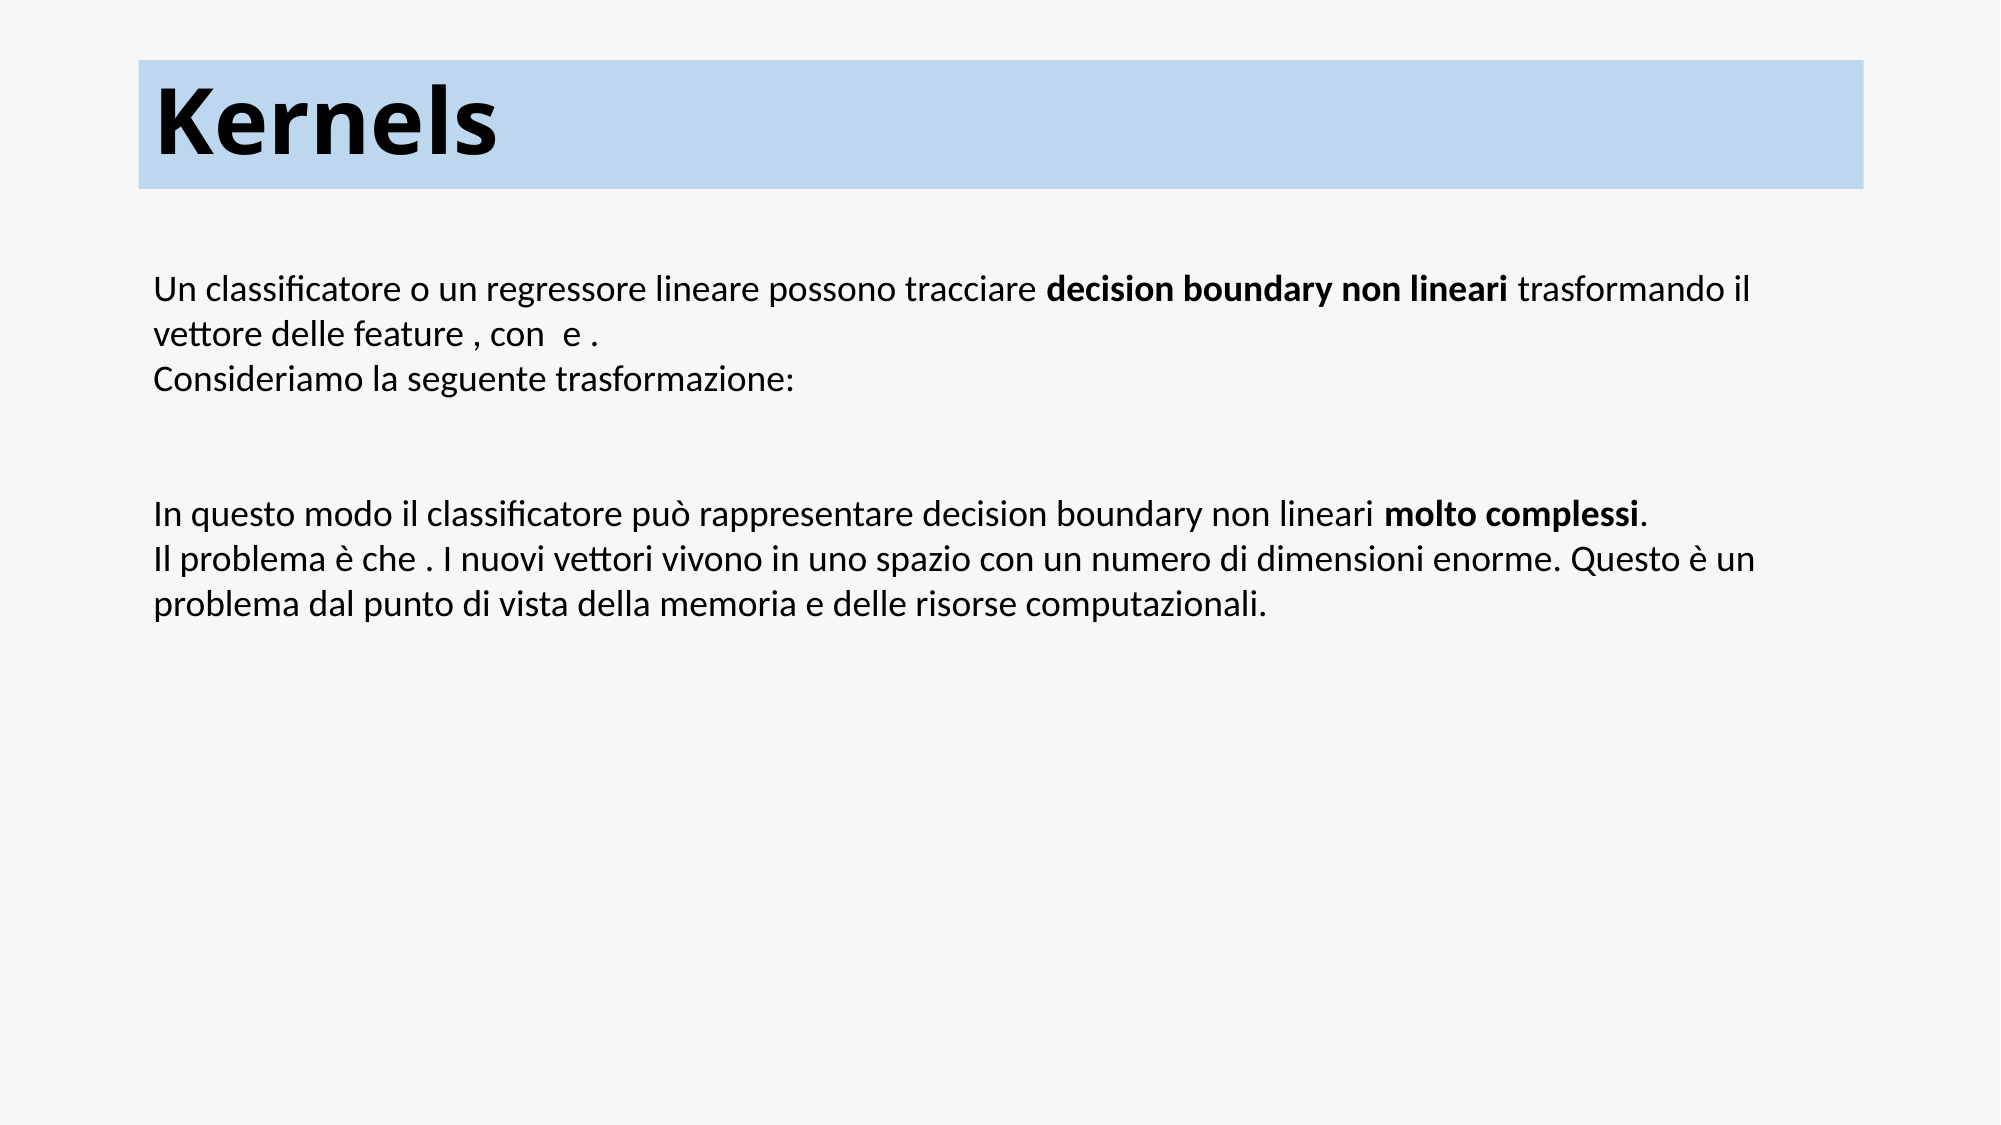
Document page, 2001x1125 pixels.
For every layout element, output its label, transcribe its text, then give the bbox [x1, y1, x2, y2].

title Kernels [138, 60, 1864, 189]
